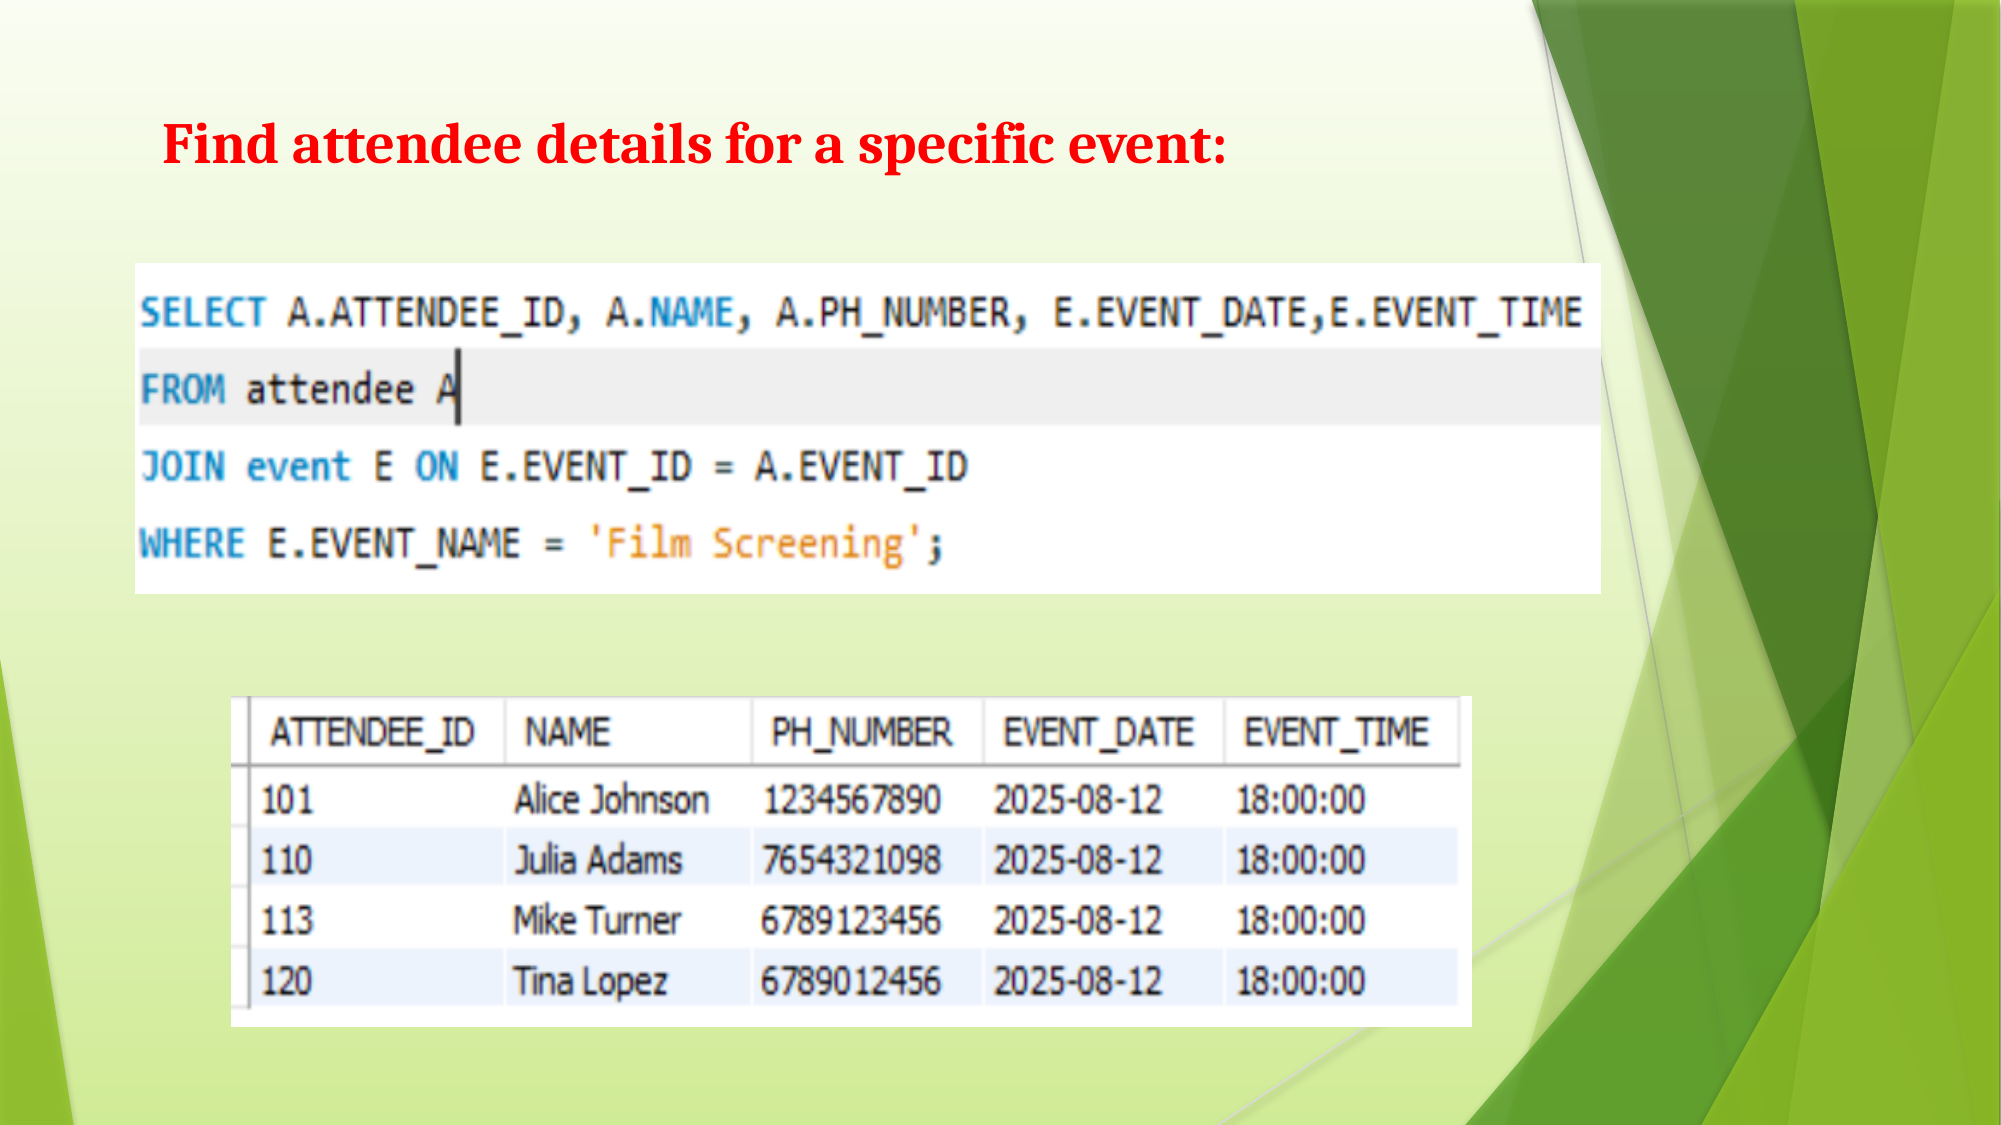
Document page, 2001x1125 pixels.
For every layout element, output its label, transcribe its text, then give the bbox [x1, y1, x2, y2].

picture [134, 262, 1602, 594]
text_box Find attendee details for a specific event: [135, 93, 1331, 183]
picture [230, 696, 1472, 1028]
